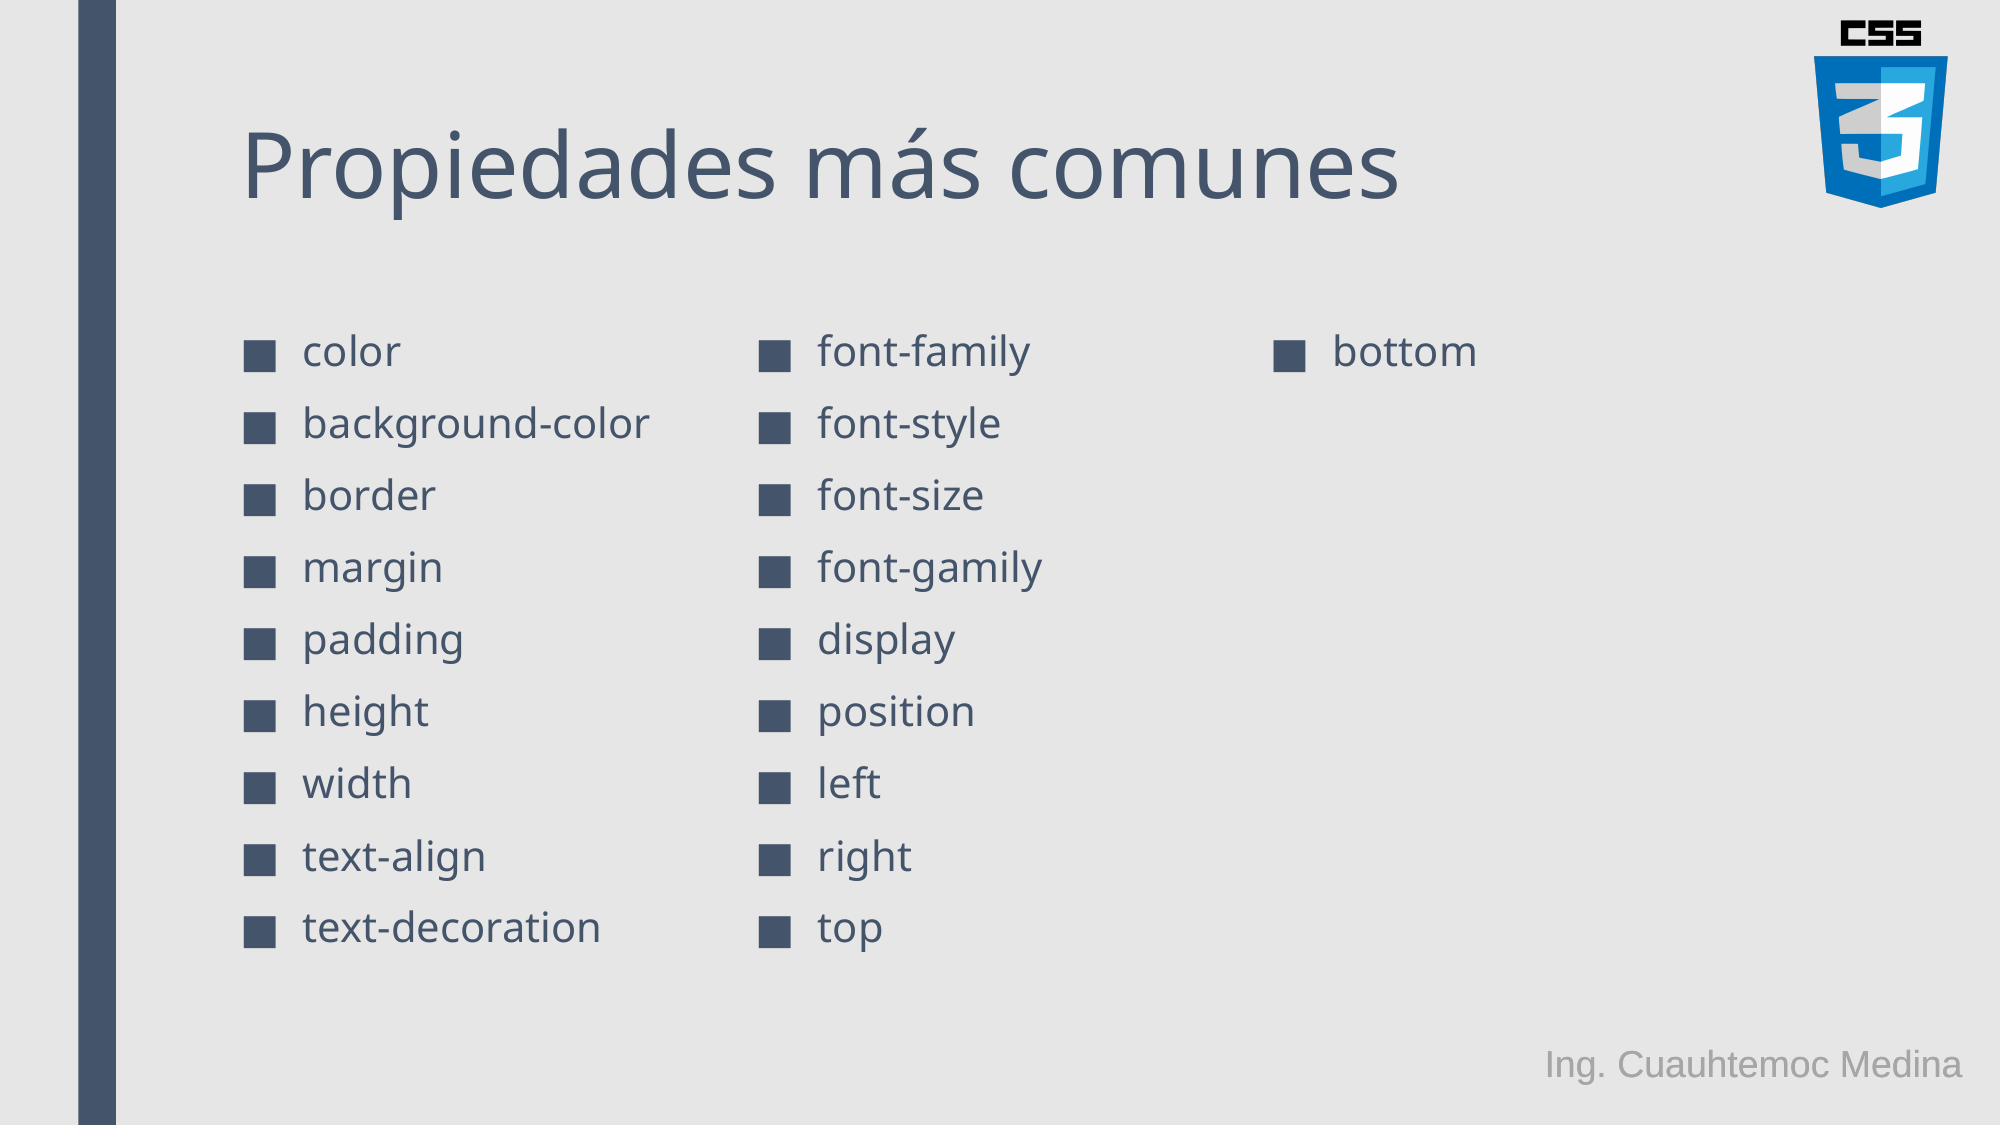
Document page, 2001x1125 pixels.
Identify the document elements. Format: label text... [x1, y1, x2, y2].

picture [1814, 20, 1948, 208]
title Propiedades más comunes [225, 112, 1800, 300]
list color background-color border margin padding height width text-align text-decoration font-family font-style font-size font-gamily display position left right top bottom [225, 321, 1800, 963]
text_box Ing. Cuauhtemoc Medina [1529, 1032, 1978, 1093]
